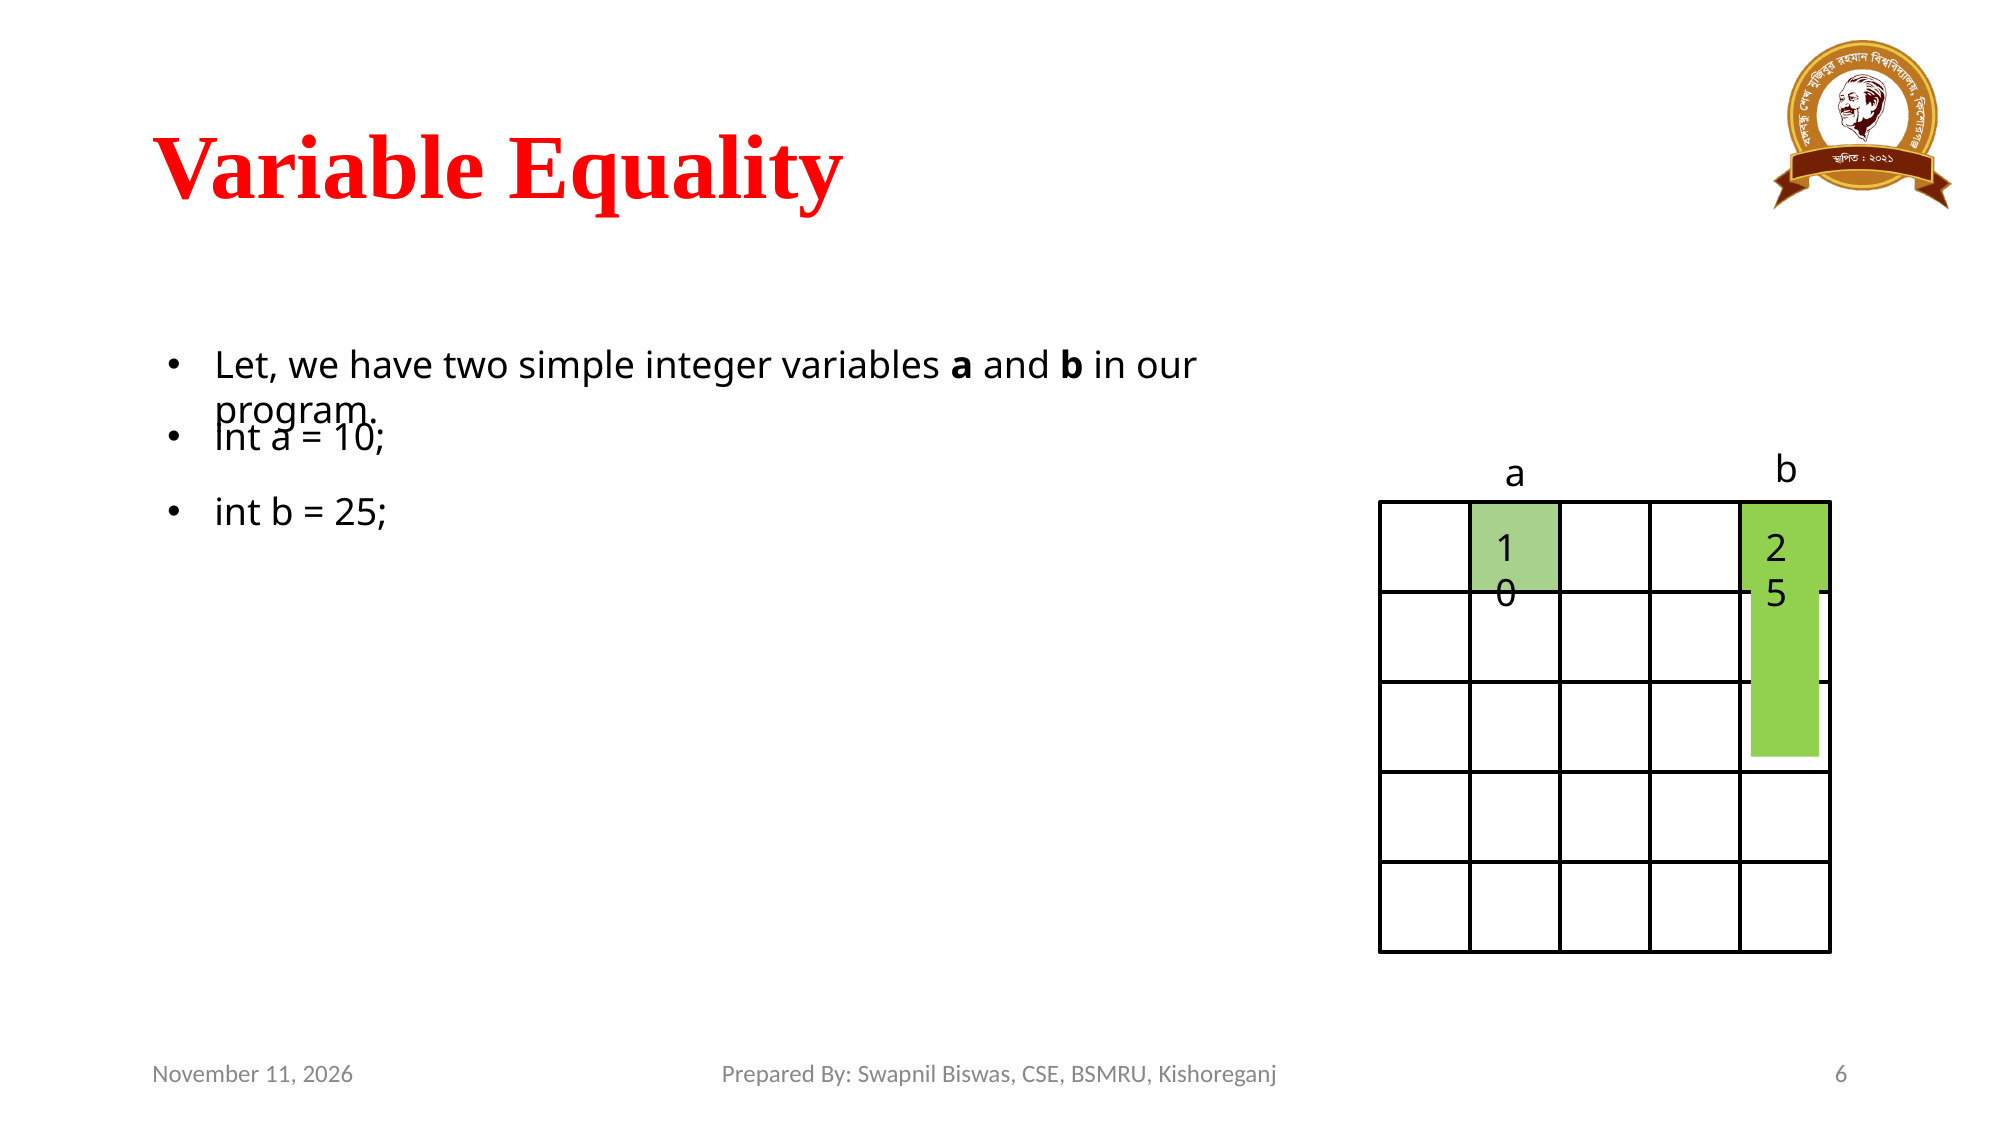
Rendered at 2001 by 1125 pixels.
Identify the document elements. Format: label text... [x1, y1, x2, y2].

footer Prepared By: Swapnil Biswas, CSE, BSMRU, Kishoreganj [662, 1042, 1338, 1103]
text_box a [1489, 441, 1540, 499]
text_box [1739, 501, 1831, 593]
text_box int b = 25; [152, 480, 1094, 541]
picture [1770, 37, 1955, 212]
slide_number 6 [1412, 1042, 1863, 1103]
text_box Let, we have two simple integer variables a and b in our program. [152, 333, 1277, 439]
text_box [1469, 501, 1561, 593]
text_box b [1760, 437, 1810, 498]
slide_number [137, 1042, 588, 1103]
text_box int a = 10; [152, 405, 1094, 465]
title Variable Equality [137, 59, 1863, 278]
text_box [1379, 501, 1831, 953]
